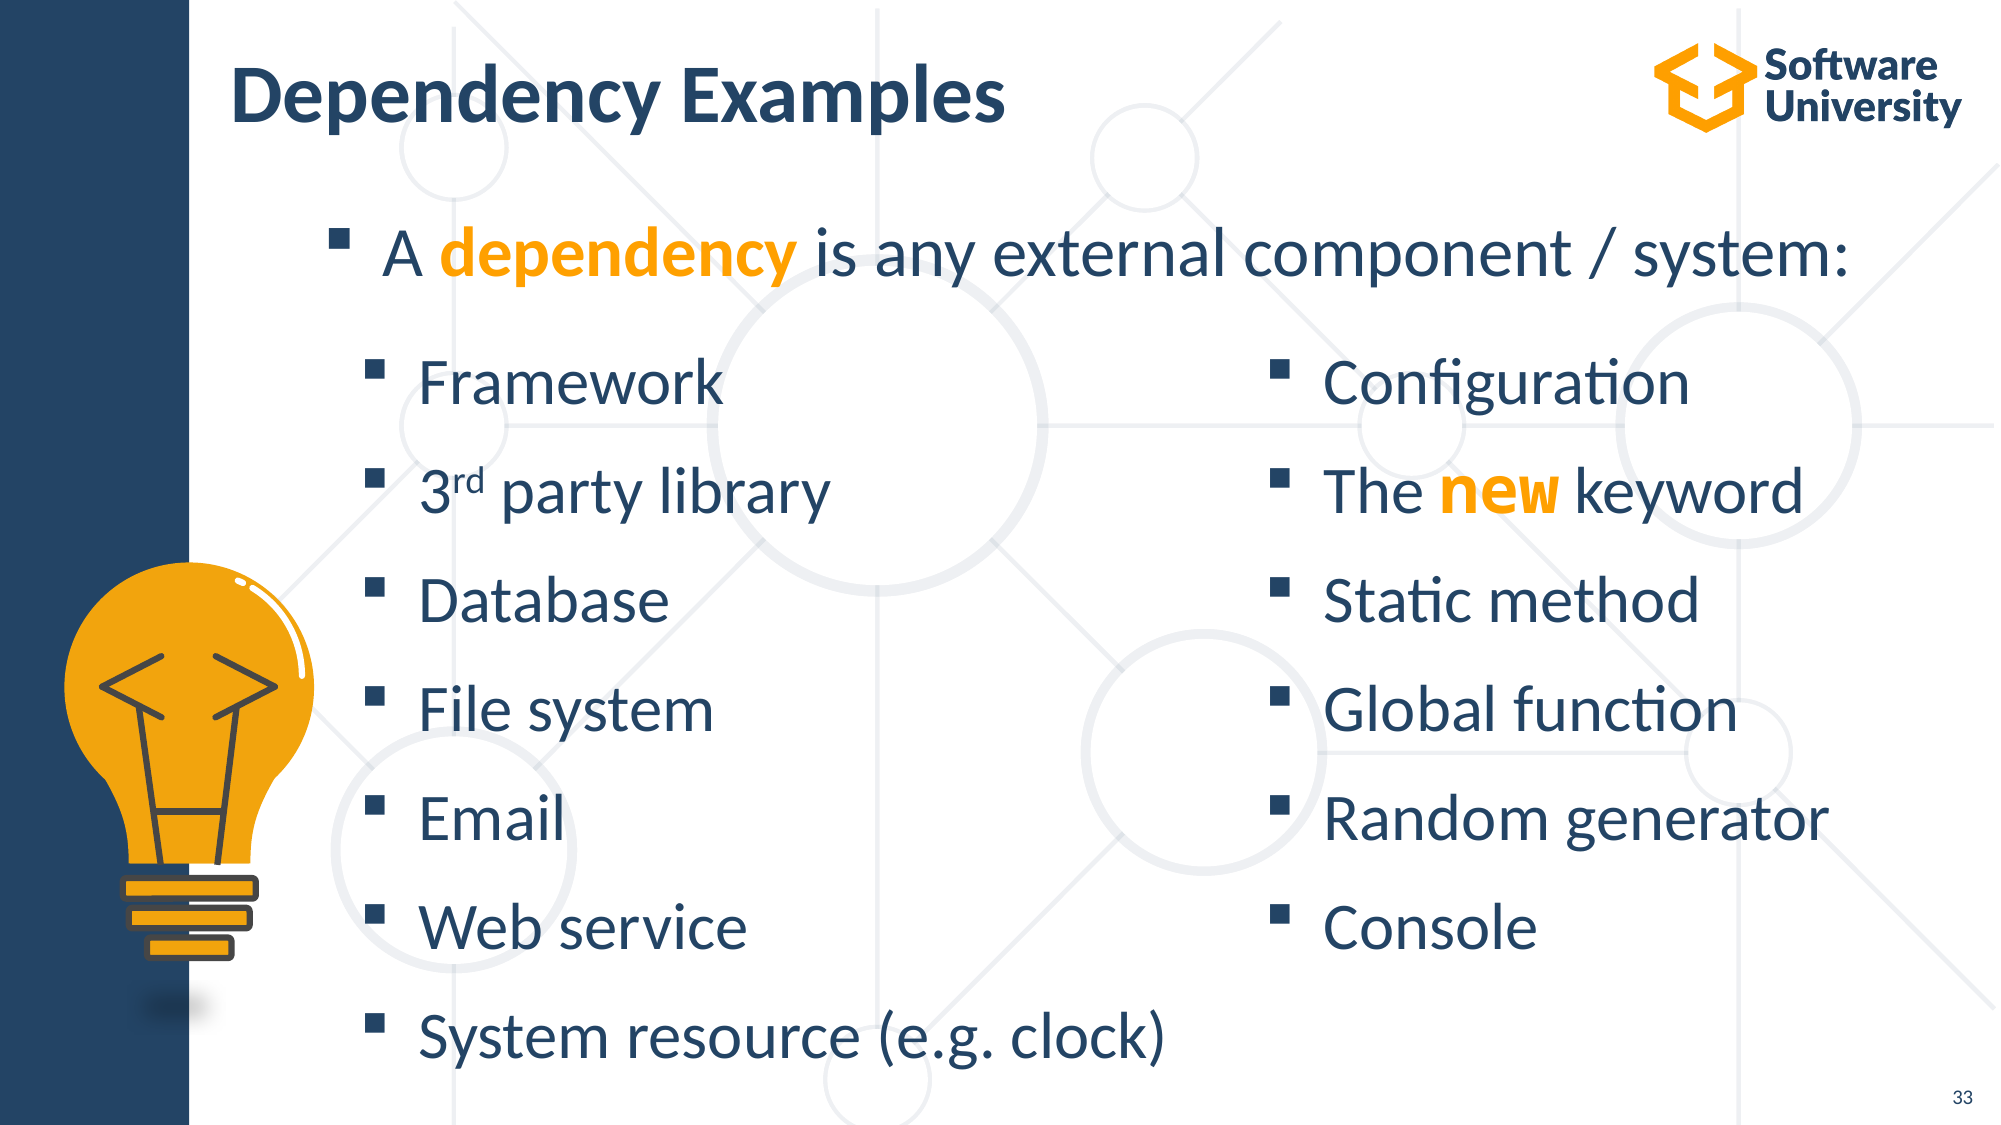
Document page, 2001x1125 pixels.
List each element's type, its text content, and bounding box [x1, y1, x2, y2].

picture [1641, 31, 1973, 145]
list Framework 3rd party library Database File system Email Web service System resource (e.g. clock) Configuration The new keyword Static method Global function Random generator Console [269, 327, 2000, 1106]
title Dependency Examples [212, 16, 1628, 162]
list A dependency is any external component / system: [305, 195, 1999, 327]
text_box 33 [1927, 1067, 1989, 1117]
